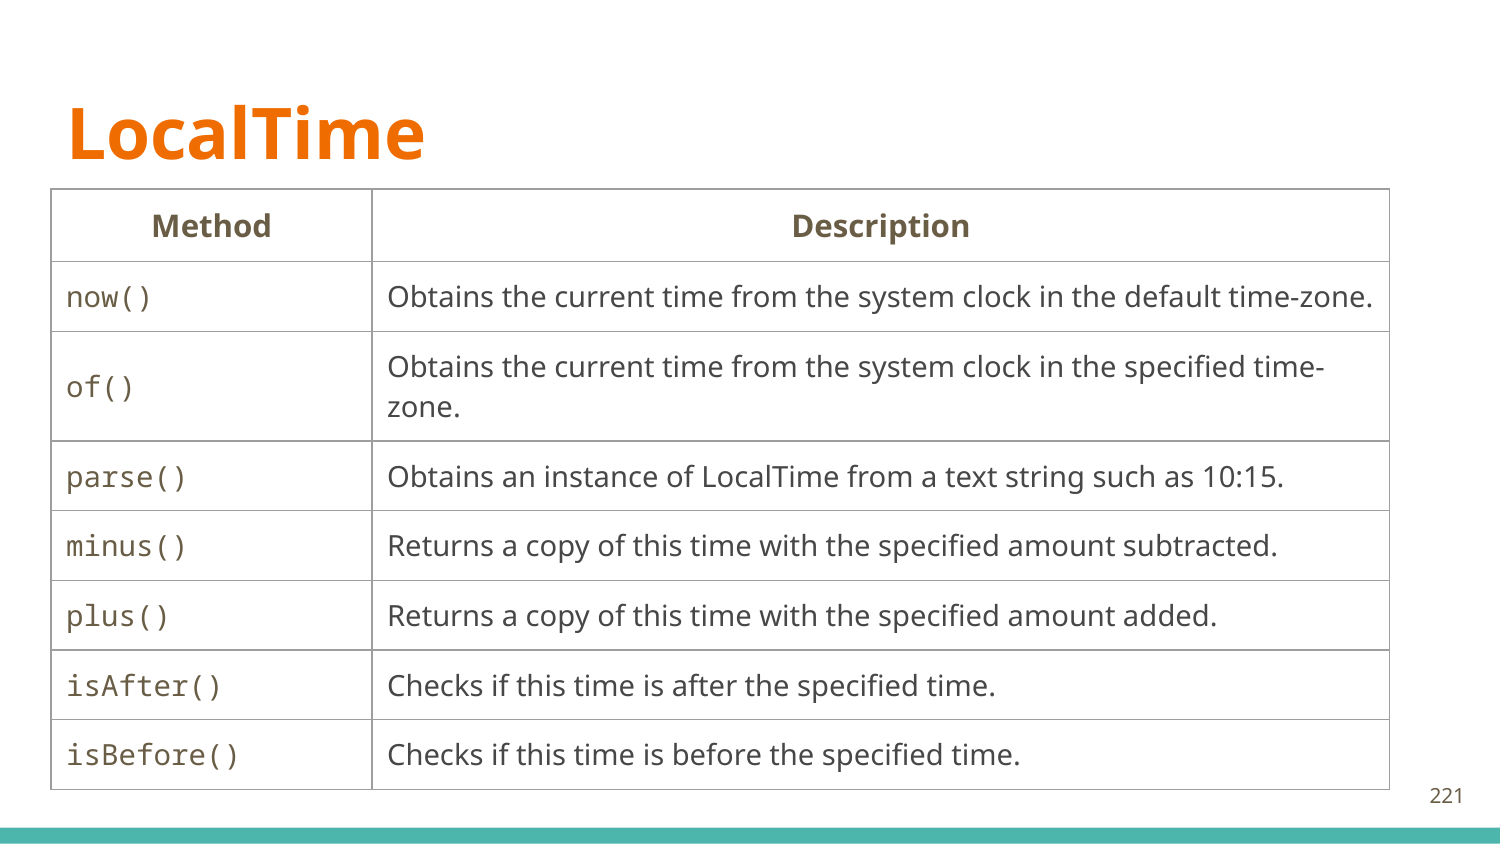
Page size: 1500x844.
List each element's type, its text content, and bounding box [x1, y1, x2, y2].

table_cell Obtains the current time from the system clock in the specified time-zone. [373, 332, 1389, 440]
table_cell Obtains the current time from the system clock in the default time-zone. [373, 262, 1389, 331]
table_header Method [52, 190, 371, 261]
table_cell isBefore() [52, 720, 371, 789]
table_header Description [373, 190, 1389, 261]
table_cell minus() [52, 511, 371, 580]
title LocalTime [51, 72, 1449, 189]
table_cell parse() [52, 442, 371, 510]
table_cell Checks if this time is after the specified time. [373, 651, 1389, 719]
table_cell of() [52, 332, 371, 440]
table_cell Checks if this time is before the specified time. [373, 720, 1389, 789]
table_cell plus() [52, 581, 371, 649]
table_cell Obtains an instance of LocalTime from a text string such as 10:15. [373, 442, 1389, 510]
table_cell Returns a copy of this time with the specified amount subtracted. [373, 511, 1389, 580]
table_cell isAfter() [52, 651, 371, 719]
slide_number 221 [1389, 764, 1480, 830]
table_cell Returns a copy of this time with the specified amount added. [373, 581, 1389, 649]
table_cell now() [52, 262, 371, 331]
